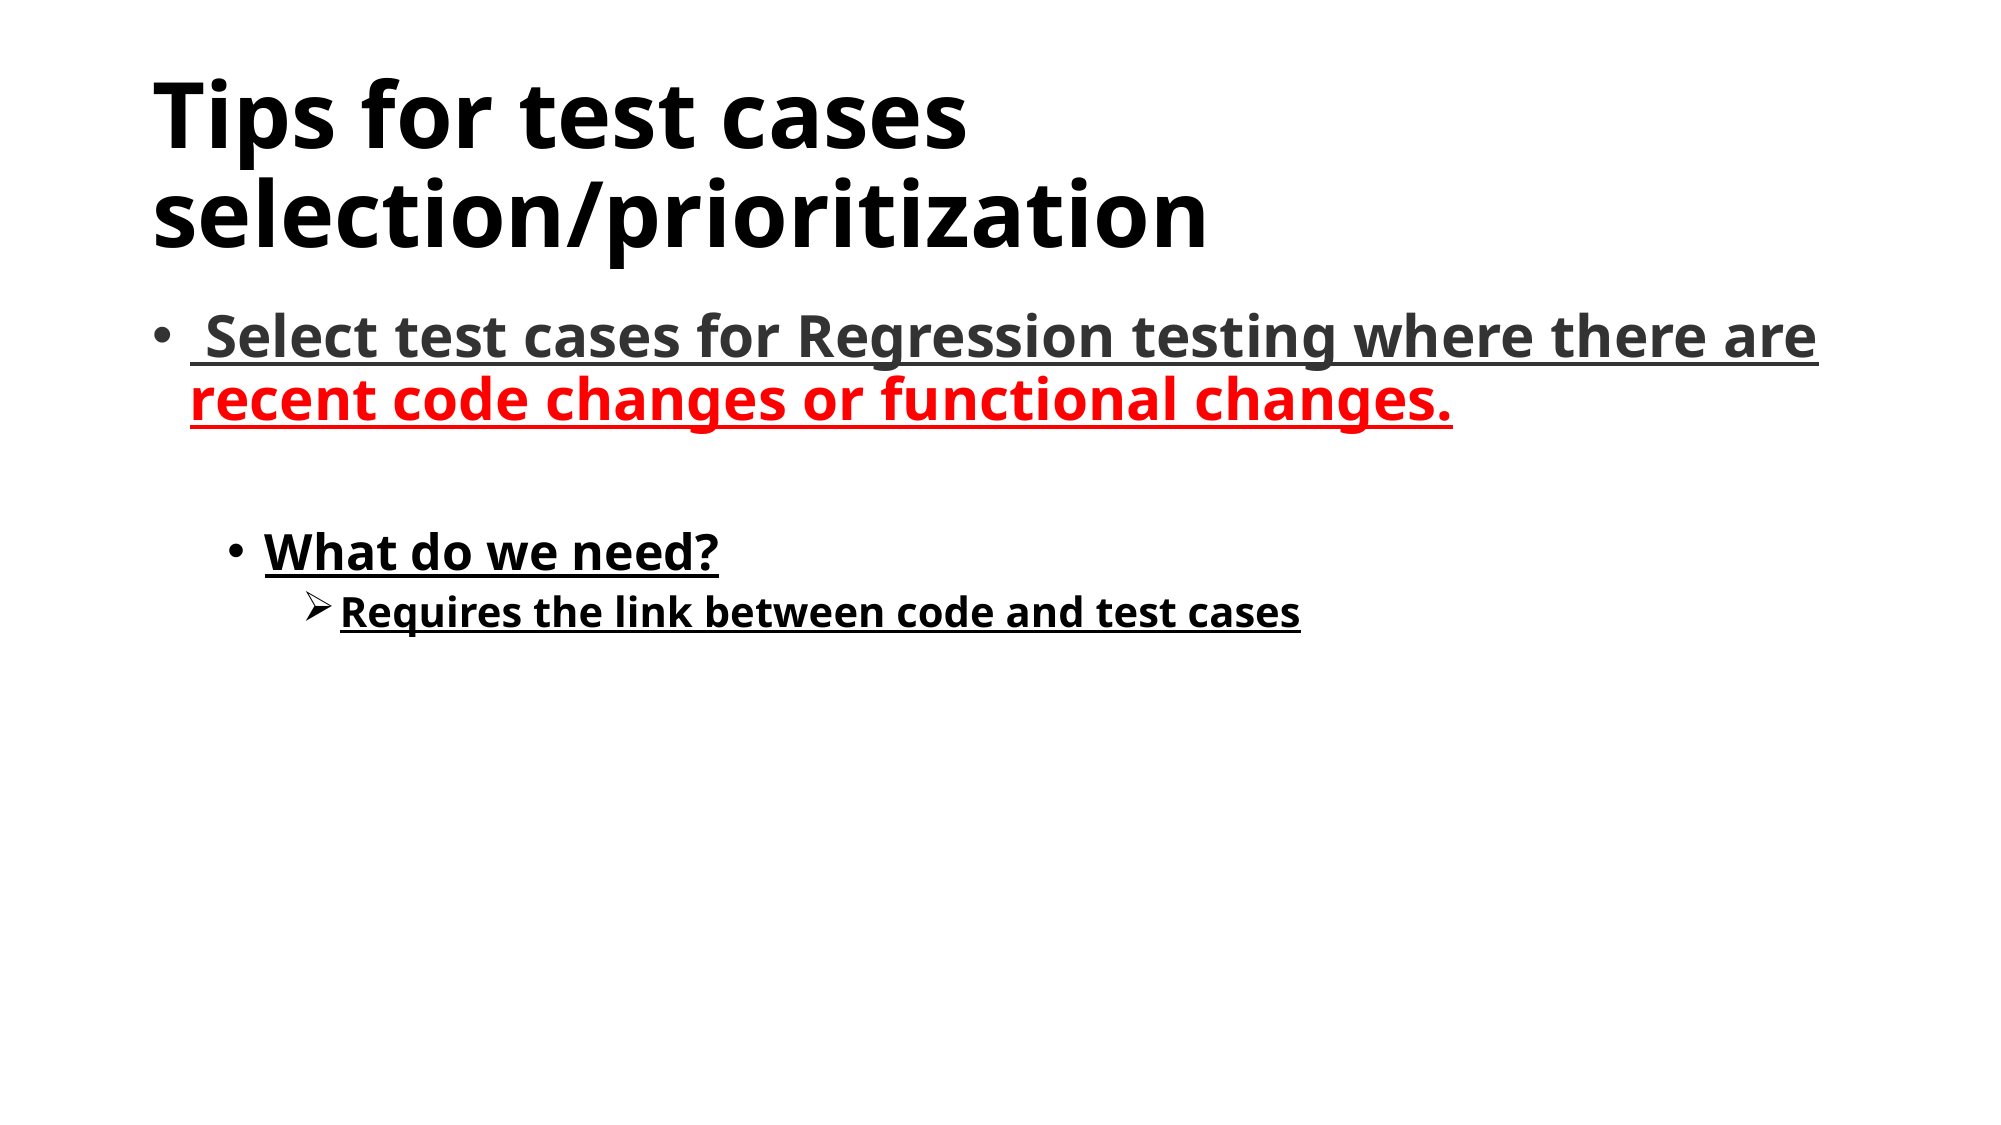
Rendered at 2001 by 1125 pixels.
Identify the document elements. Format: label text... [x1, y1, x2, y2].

list Select test cases for Regression testing where there are recent code changes or functional changes. What do we need? Requires the link between code and test cases [137, 299, 1863, 1014]
title Tips for test cases selection/prioritization [137, 59, 1863, 278]
